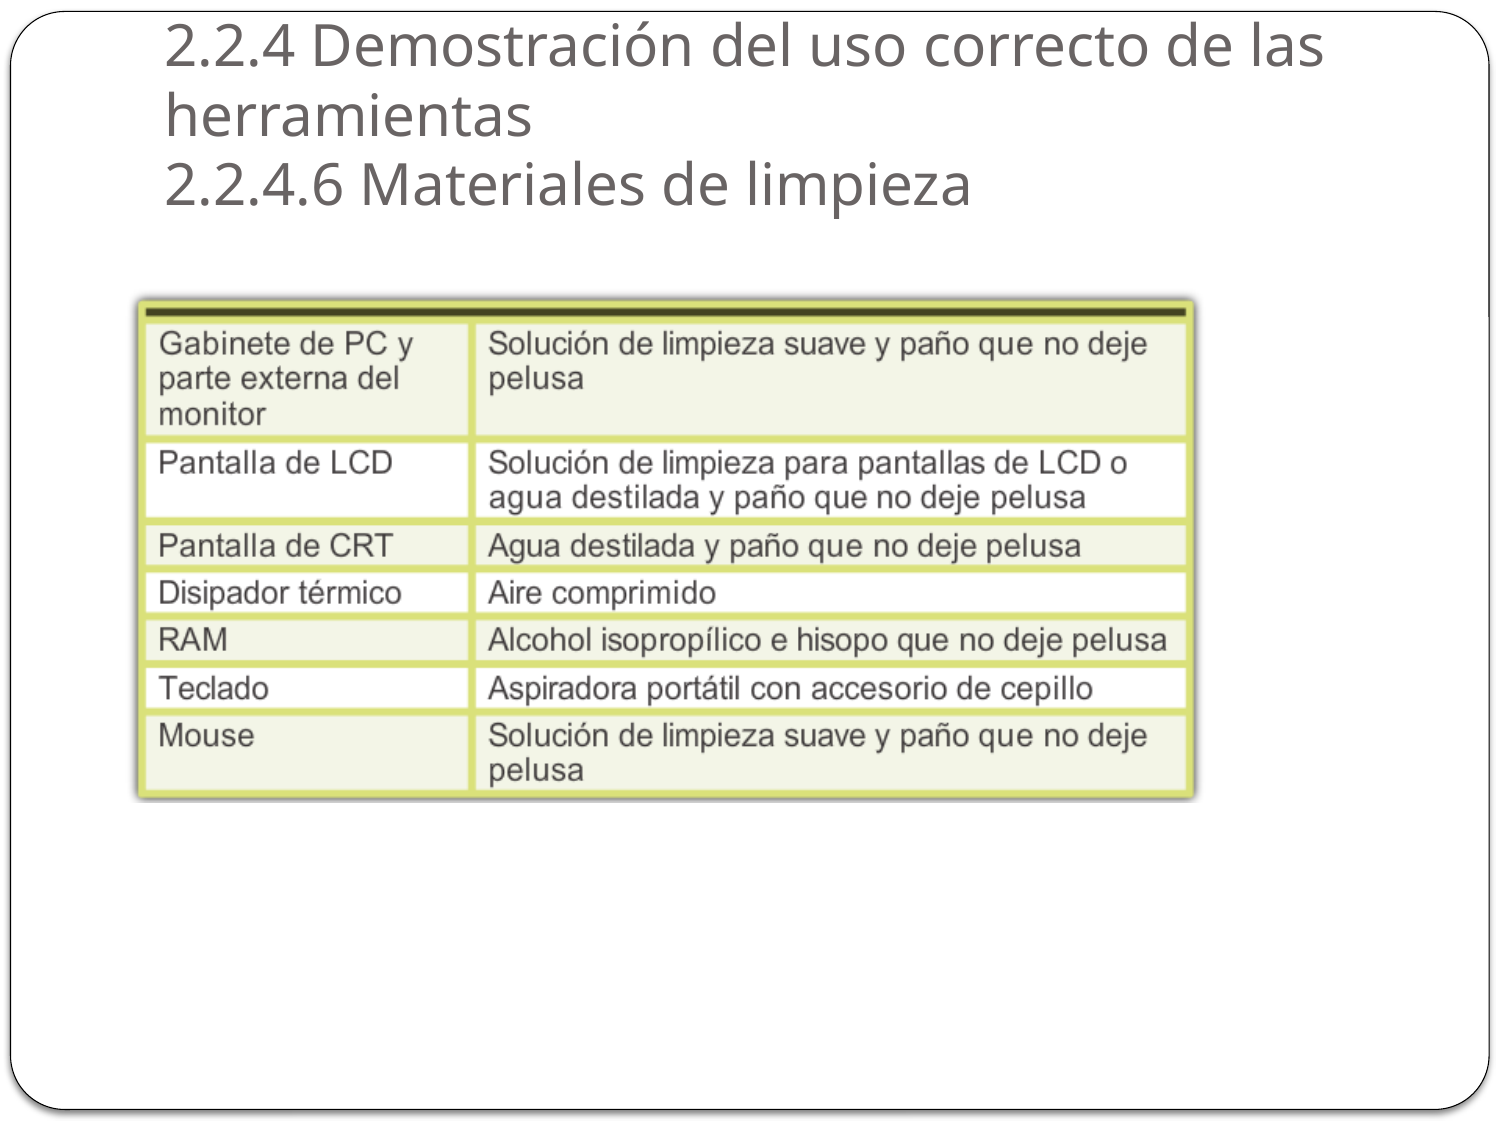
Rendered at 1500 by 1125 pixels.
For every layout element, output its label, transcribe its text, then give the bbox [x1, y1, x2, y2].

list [123, 278, 1214, 803]
title 2.2.4 Demostración del uso correcto de las herramientas 2.2.4.6 Materiales de limpieza [150, 0, 1425, 233]
